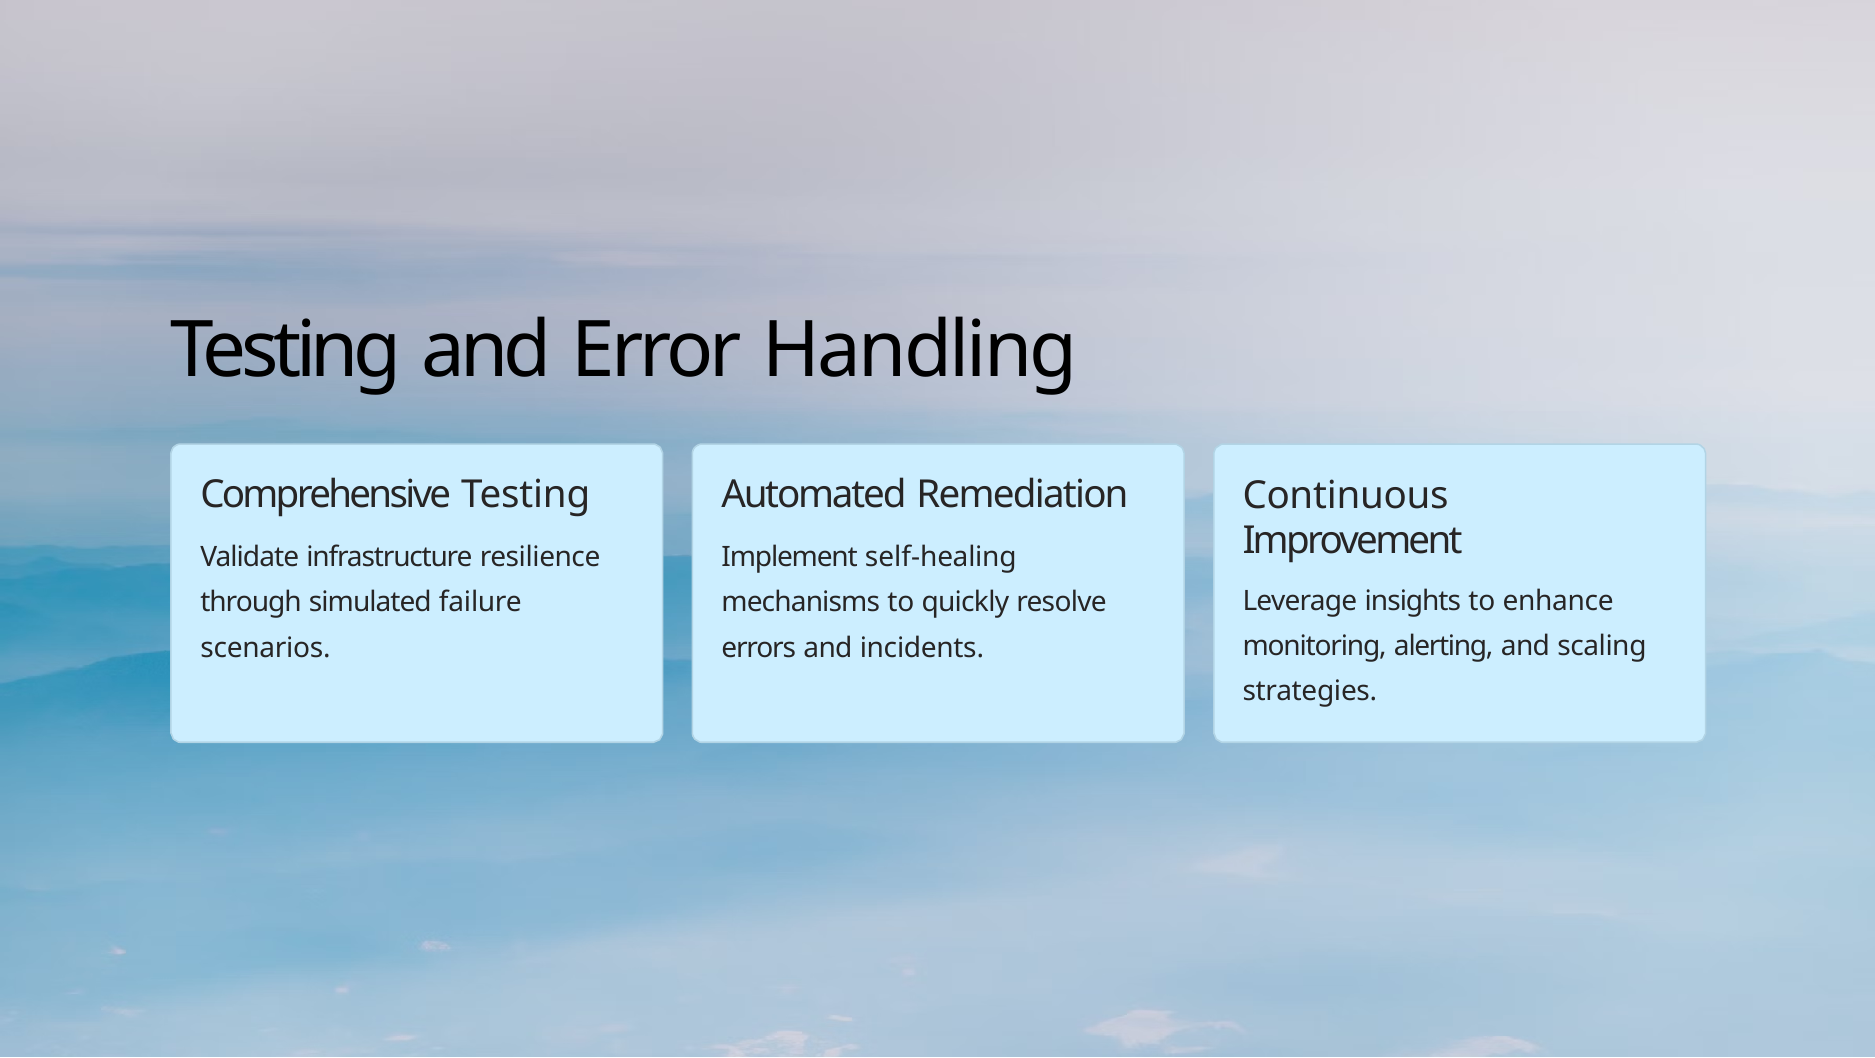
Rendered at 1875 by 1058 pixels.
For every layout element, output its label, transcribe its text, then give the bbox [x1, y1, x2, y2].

picture [0, 0, 1875, 1057]
title Testing and Error Handling [168, 295, 1361, 475]
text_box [169, 443, 664, 744]
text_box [691, 443, 1186, 744]
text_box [1212, 443, 1707, 744]
